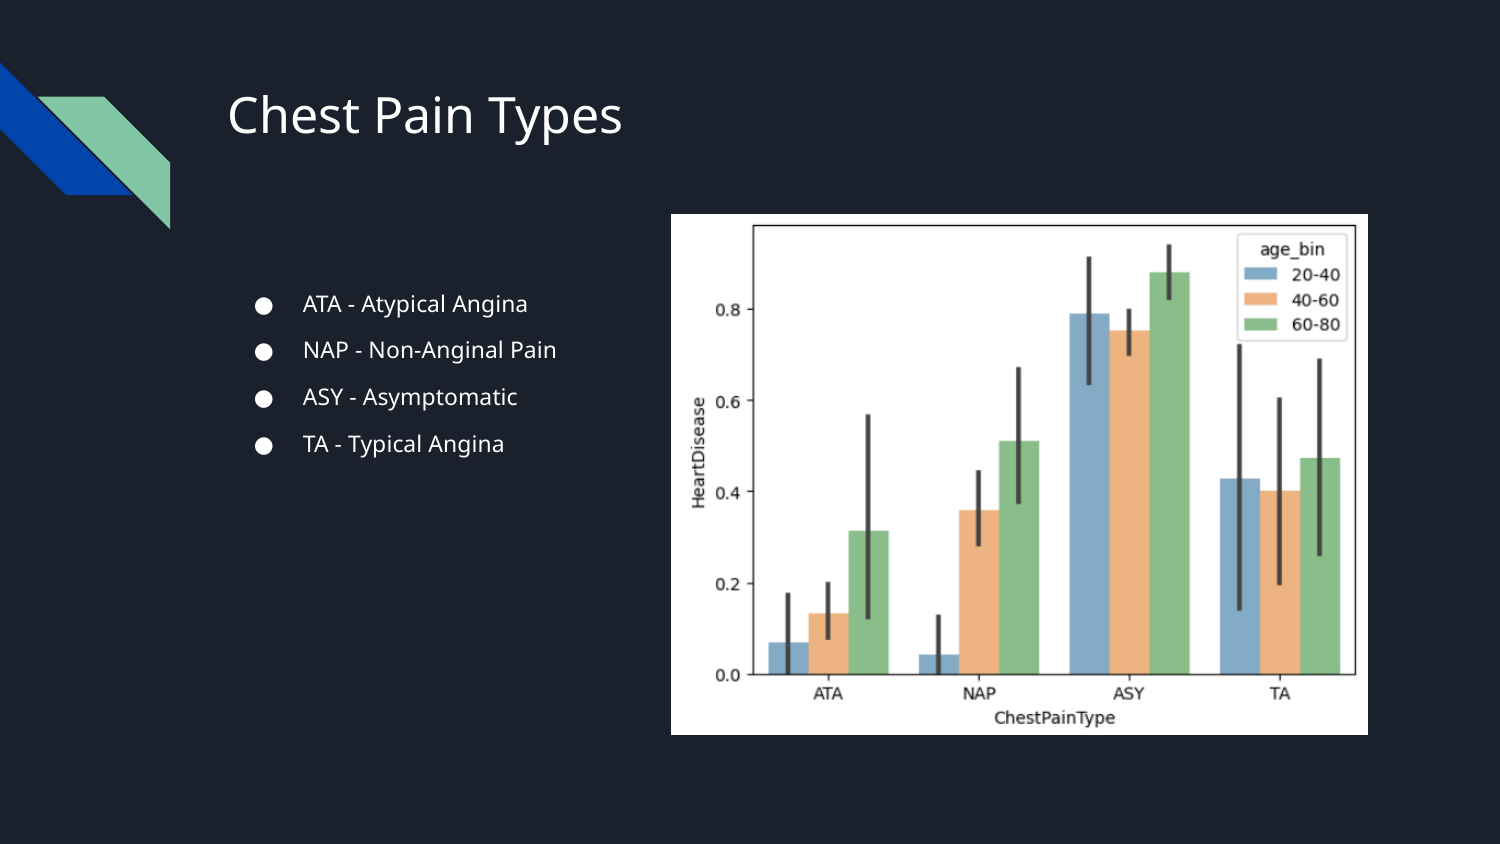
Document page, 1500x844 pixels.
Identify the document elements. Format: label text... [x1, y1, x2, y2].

picture [671, 214, 1368, 735]
list ATA - Atypical Angina NAP - Non-Anginal Pain ASY - Asymptomatic TA - Typical Angina [212, 257, 666, 735]
title Chest Pain Types [212, 64, 1368, 215]
